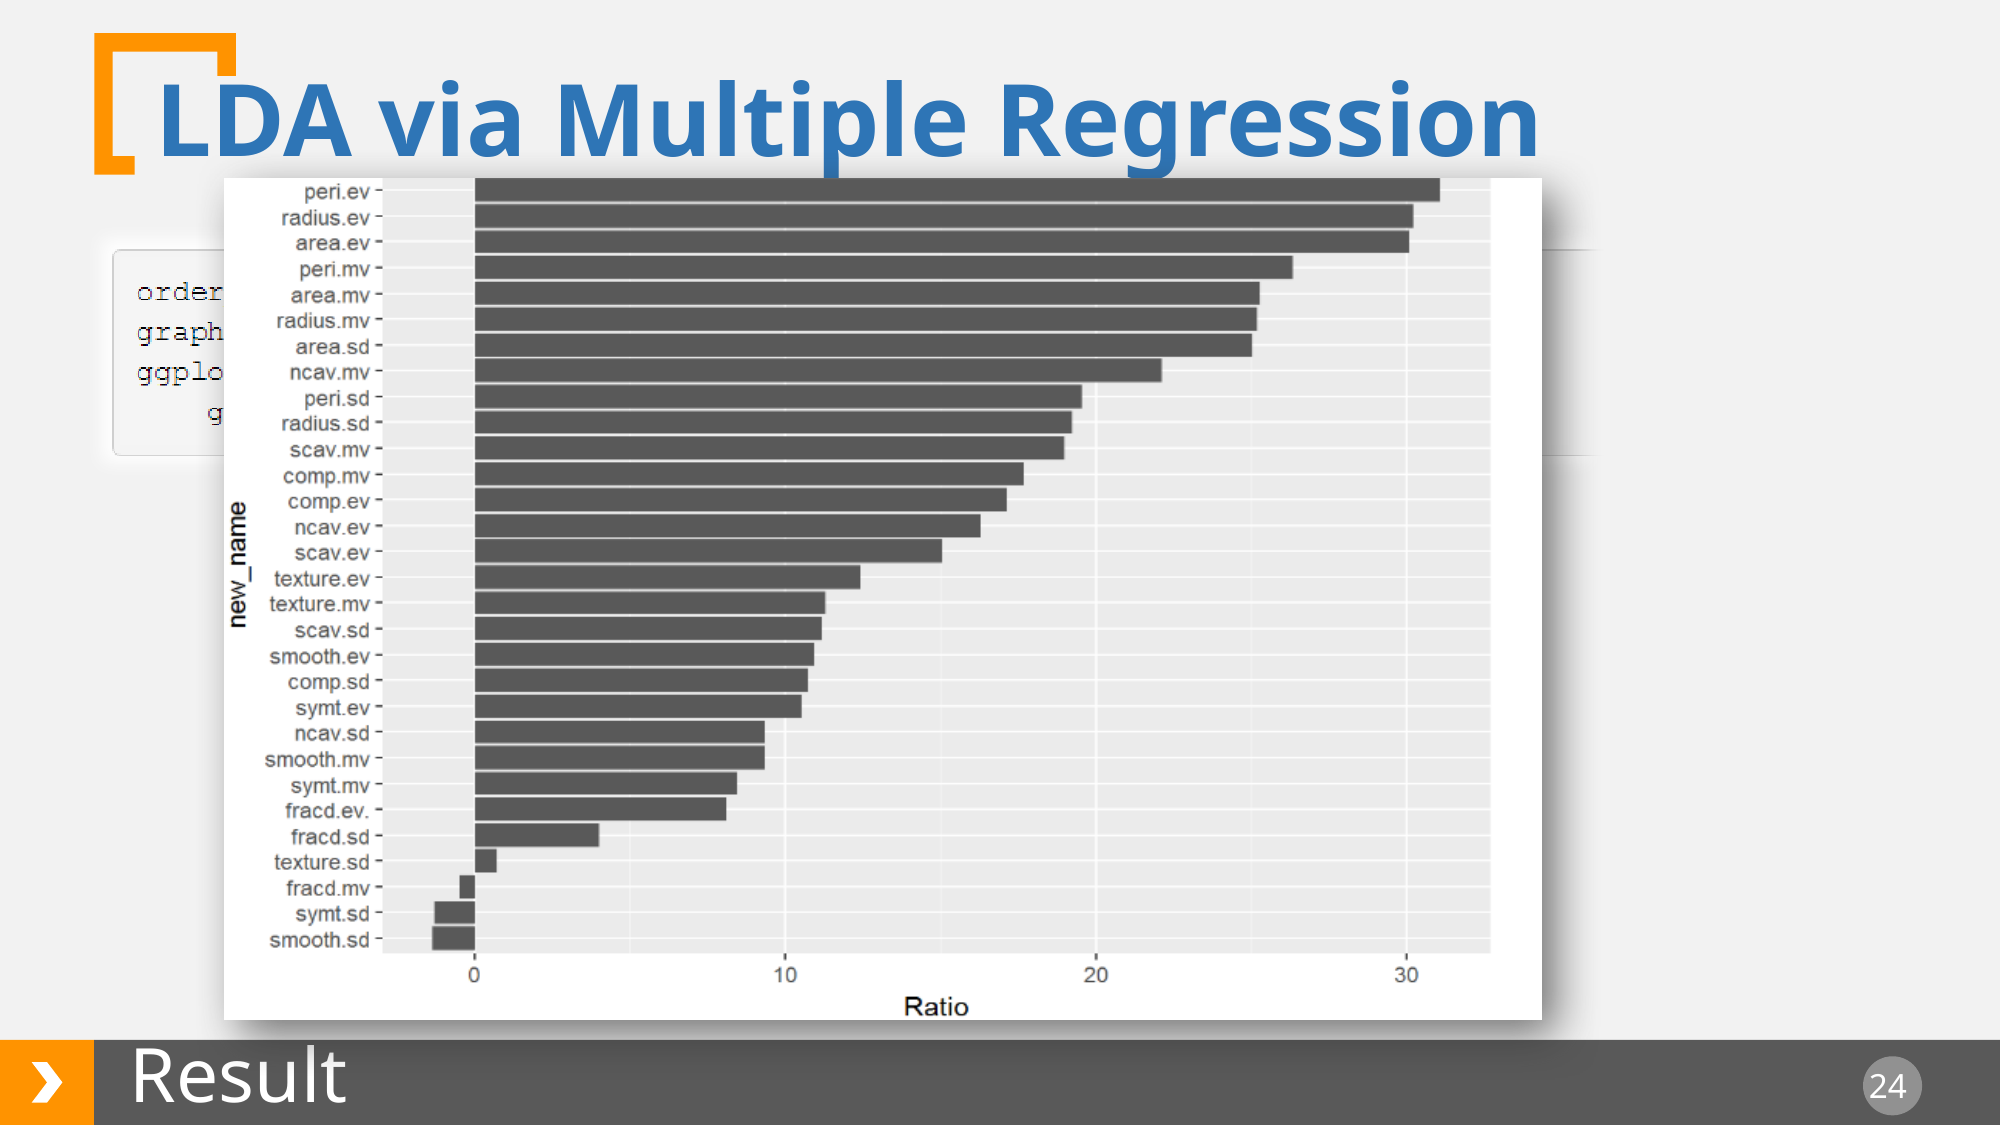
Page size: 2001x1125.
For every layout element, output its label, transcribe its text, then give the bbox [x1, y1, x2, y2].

text_box LDA via Multiple Regression [140, 49, 1899, 305]
picture [83, 177, 1604, 1020]
text_box Result [115, 1019, 930, 1125]
